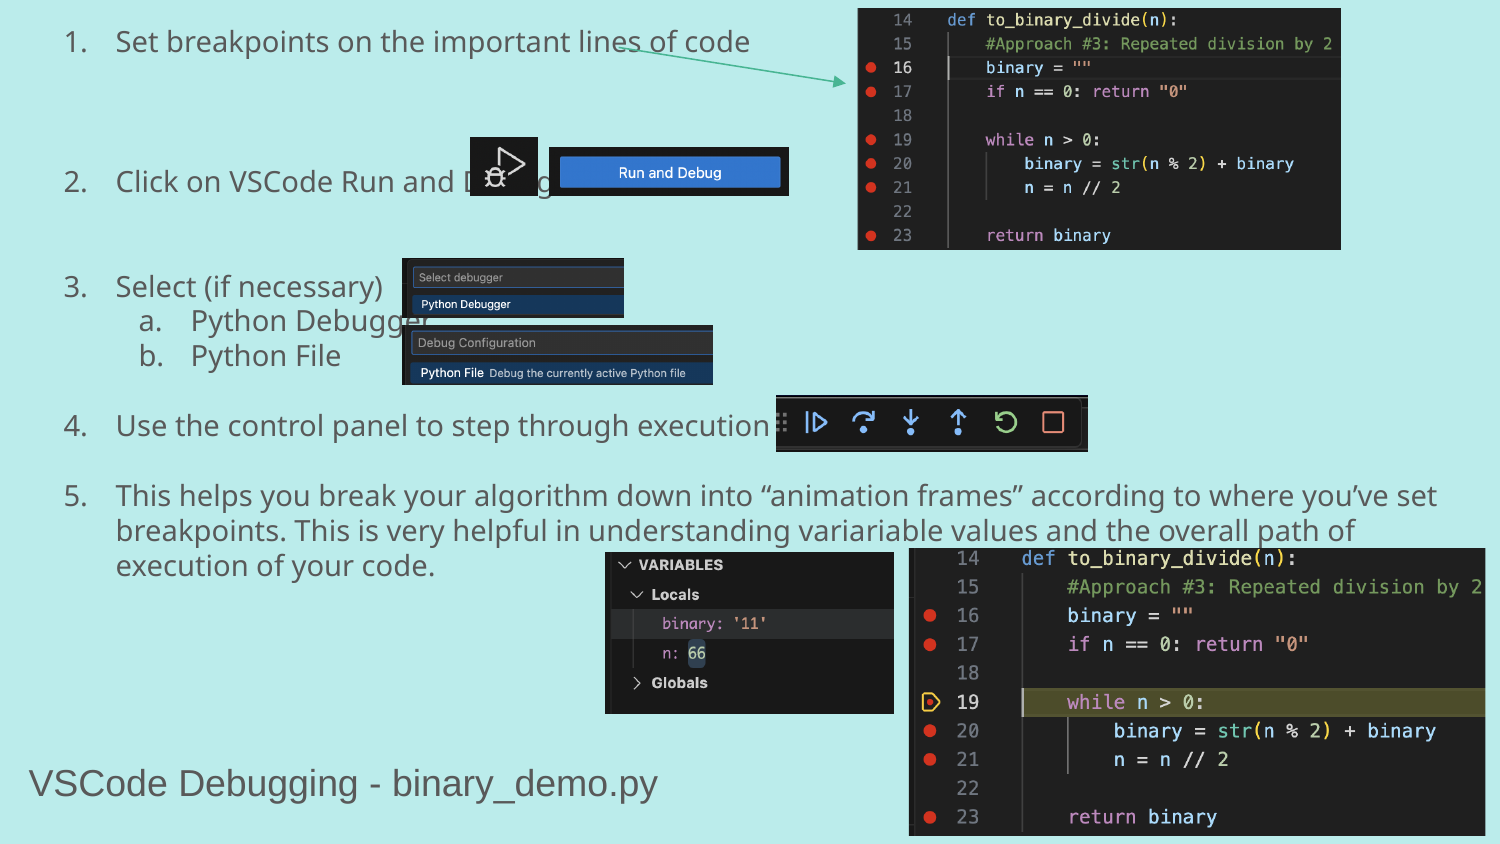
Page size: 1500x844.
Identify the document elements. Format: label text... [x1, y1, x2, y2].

picture [857, 7, 1342, 250]
picture [470, 136, 538, 196]
picture [548, 147, 789, 196]
list VSCode Debugging - binary_demo.py [13, 731, 898, 831]
picture [401, 325, 714, 385]
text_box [618, 47, 847, 84]
picture [908, 548, 1486, 836]
text_box Set breakpoints on the important lines of code Click on VSCode Run and Debug Select (if necessary) Python Debugger Python File Use the control panel to step through execution of your code: This helps you break your algorithm down into “animation frames” according to where you’ve set breakpoints. This is very helpful in understanding variariable values and the overall path of execution of your code. [25, 8, 1461, 657]
picture [776, 394, 1088, 452]
picture [401, 258, 625, 318]
picture [605, 552, 894, 714]
